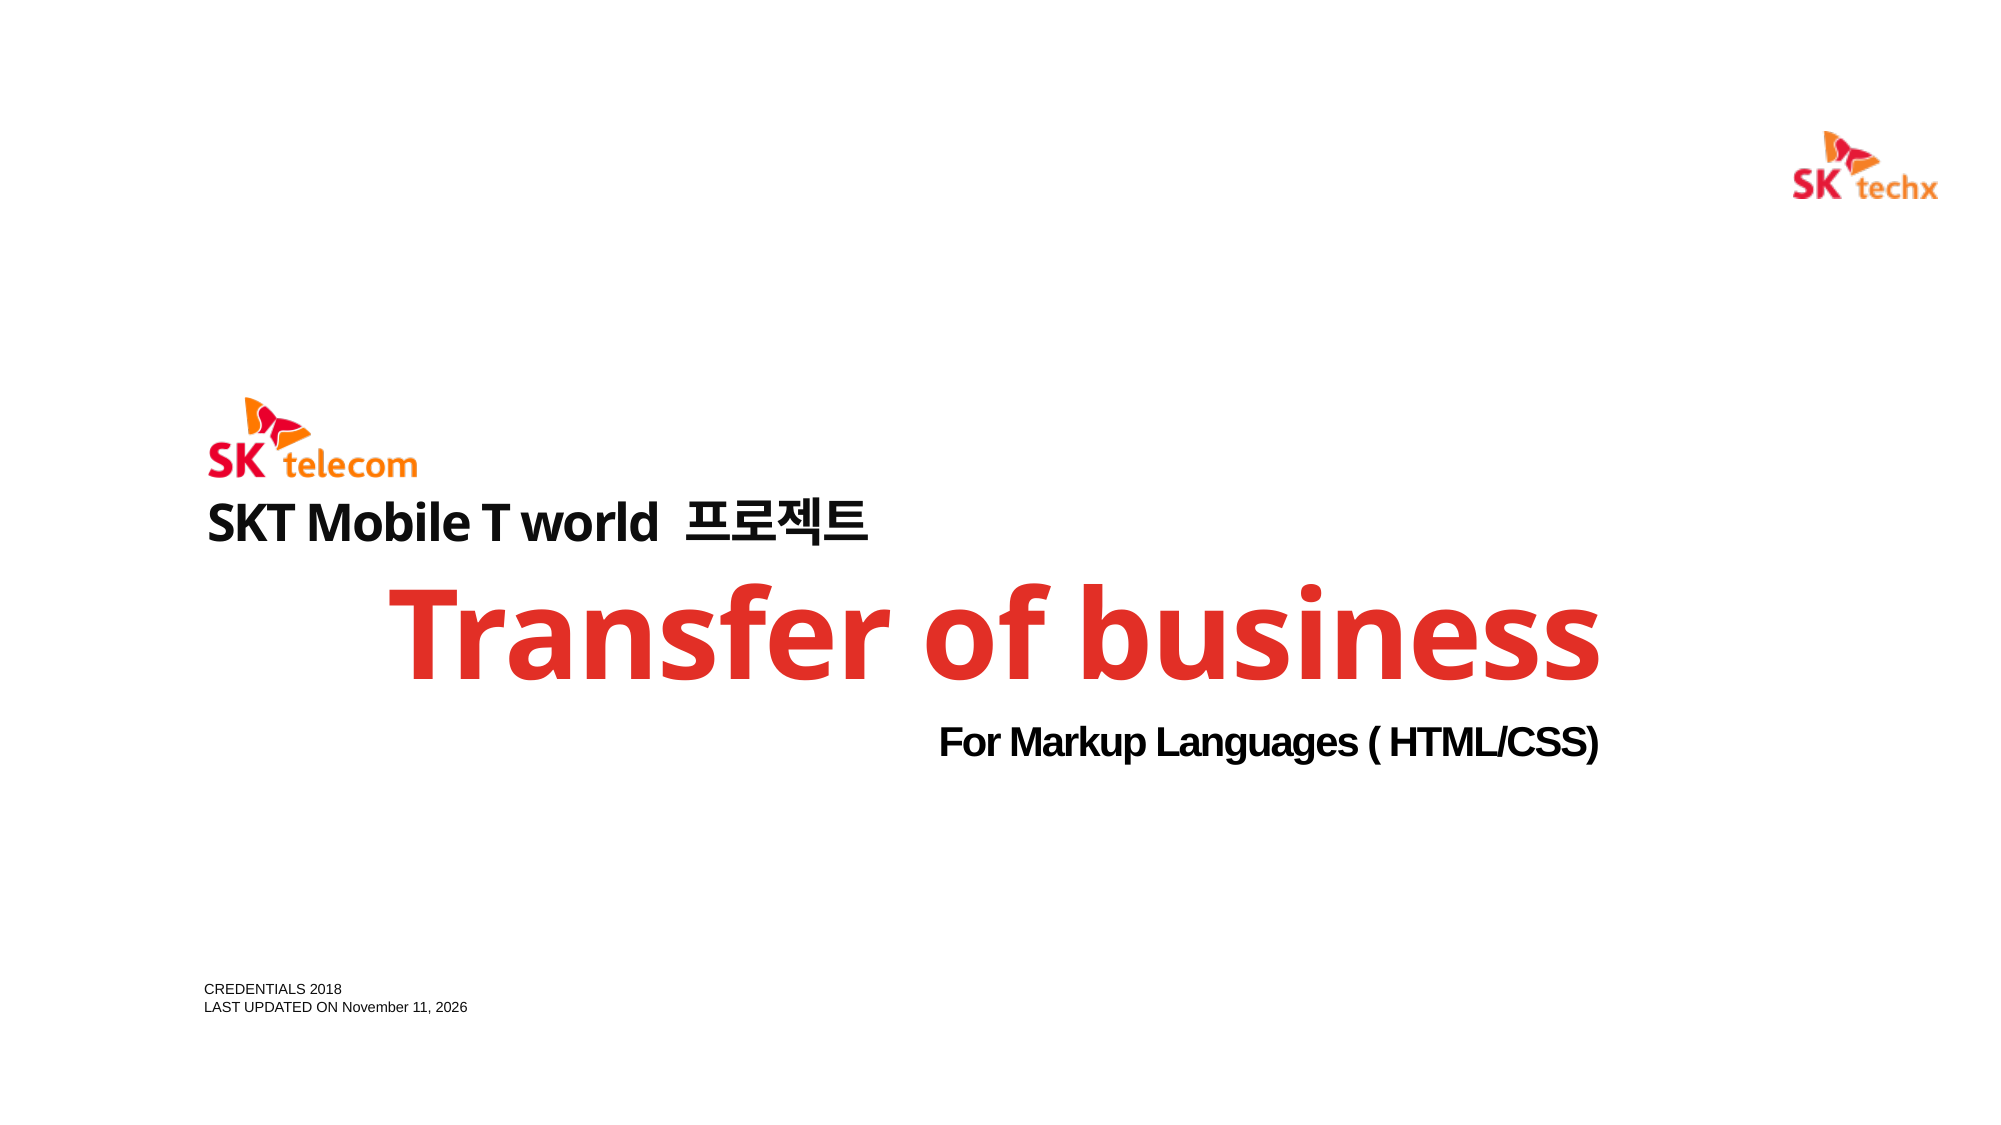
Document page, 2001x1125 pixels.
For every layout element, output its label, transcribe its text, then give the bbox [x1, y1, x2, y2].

title SKT Mobile T world 프로젝트 [192, 488, 1662, 561]
text_box For Markup Languages ( HTML/CSS) [313, 712, 1615, 819]
picture [208, 397, 418, 478]
picture [1793, 131, 1938, 199]
list Transfer of business [192, 563, 1829, 670]
